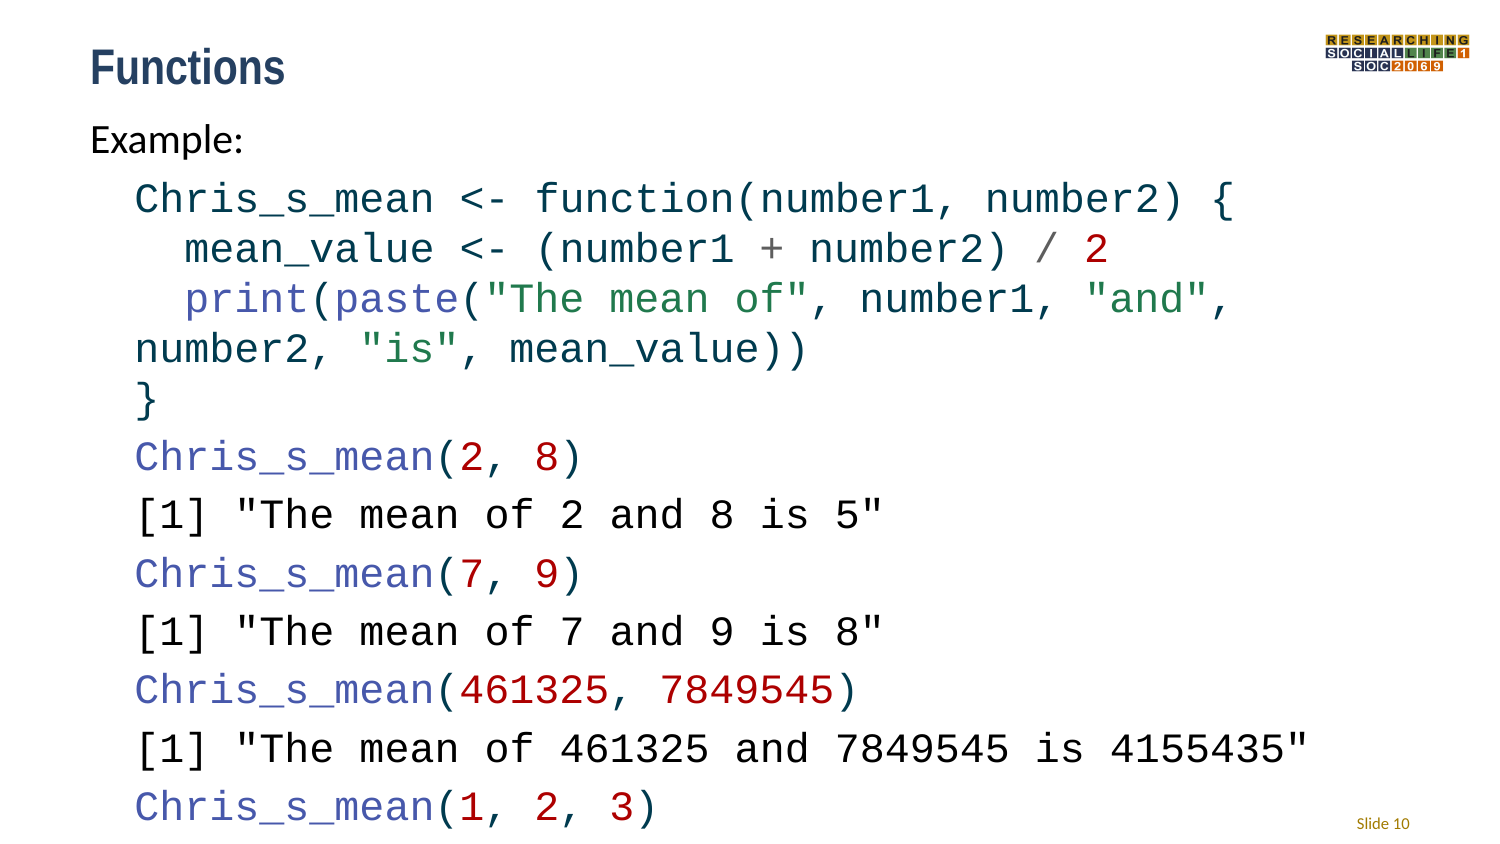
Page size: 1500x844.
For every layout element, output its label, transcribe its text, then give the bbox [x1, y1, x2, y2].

list Example: Chris_s_mean <- function(number1, number2) { mean_value <- (number1 + number2) / 2 print(paste("The mean of", number1, "and", number2, "is", mean_value)) } Chris_s_mean(2, 8) [1] "The mean of 2 and 8 is 5" Chris_s_mean(7, 9) [1] "The mean of 7 and 9 is 8" Chris_s_mean(461325, 7849545) [1] "The mean of 461325 and 7849545 is 4155435" Chris_s_mean(1, 2, 3) Error in Chris_s_mean(1, 2, 3): unused argument (3) [75, 104, 1425, 798]
picture [1322, 33, 1473, 73]
footer [75, 810, 1294, 837]
title Functions [75, 33, 1311, 95]
slide_number Slide ‹#› [1315, 809, 1425, 837]
